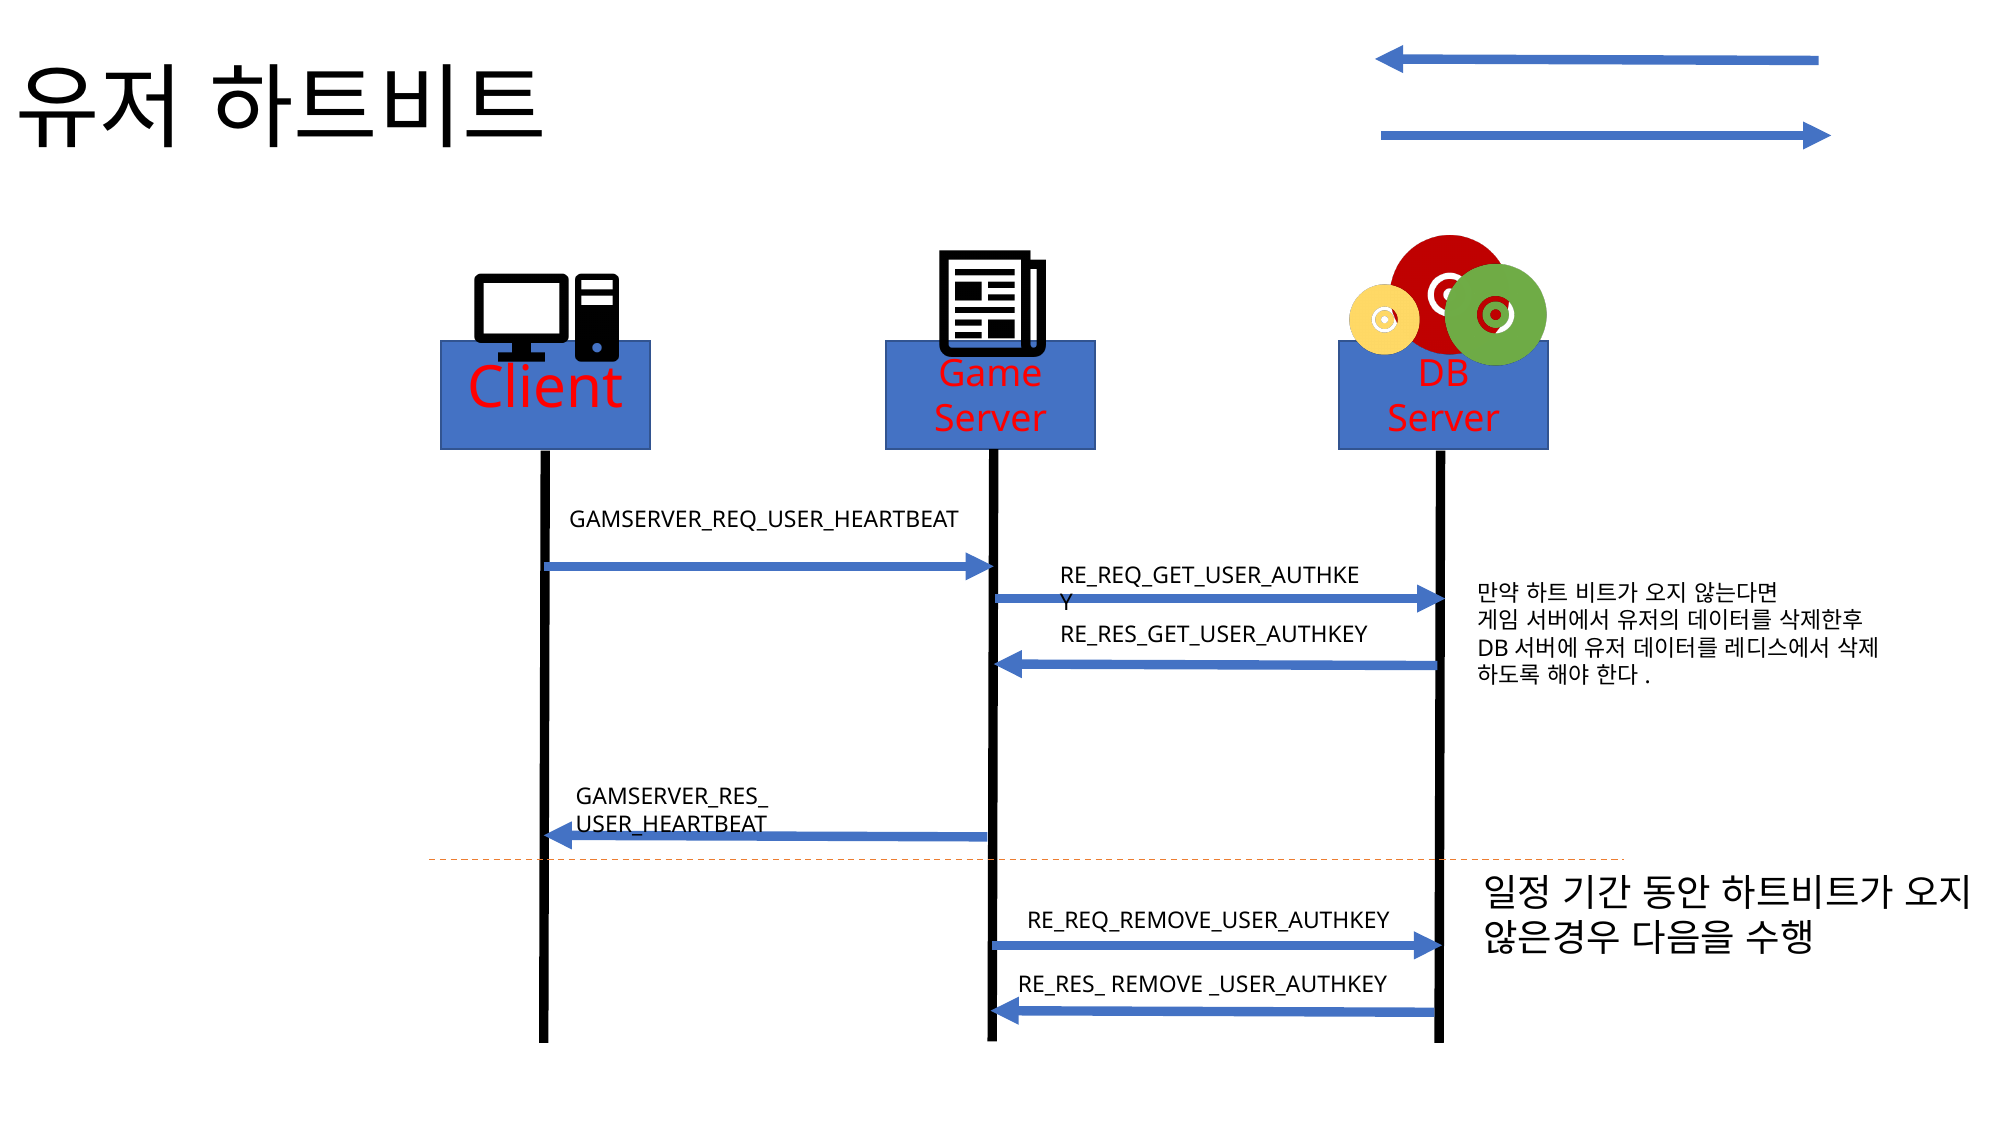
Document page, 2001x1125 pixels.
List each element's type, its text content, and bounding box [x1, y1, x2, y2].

text_box 만약 하트 비트가 오지 않는다면 게임 서버에서 유저의 데이터를 삭제한후 DB서버에 유저 데이터를 레디스에서 삭제 하도록 해야 한다. [1560, 571, 1896, 696]
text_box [440, 860, 1560, 1043]
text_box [990, 898, 1464, 1013]
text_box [440, 219, 1560, 859]
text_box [993, 552, 1446, 666]
text_box 일정 기간 동안 하트비트가 오지 않은경우 다음을 수행 [1560, 861, 1989, 966]
title 유저 하트비트 [0, 2, 1725, 220]
